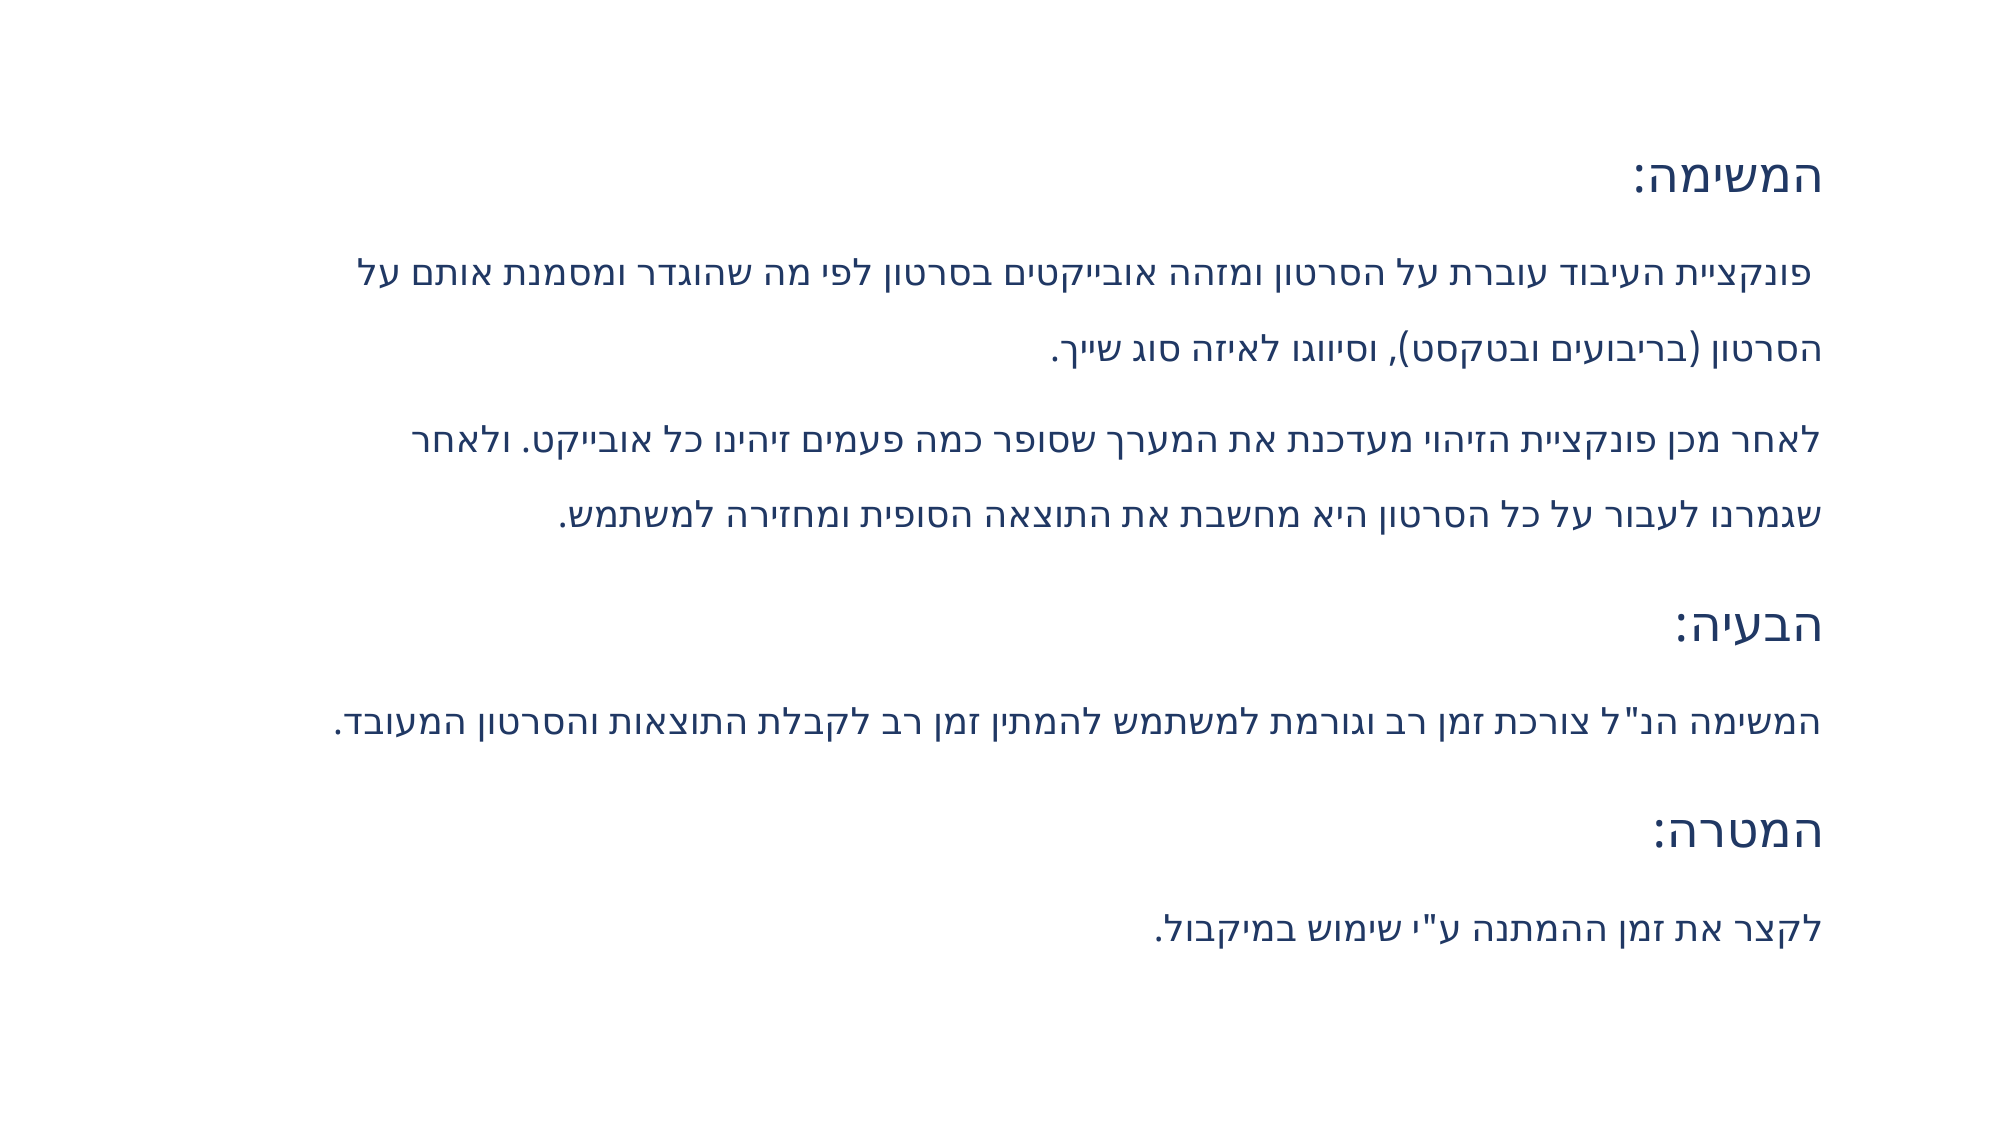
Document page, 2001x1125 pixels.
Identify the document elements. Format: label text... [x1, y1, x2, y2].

list המשימה: פונקציית העיבוד עוברת על הסרטון ומזהה אובייקטים בסרטון לפי מה שהוגדר ומסמנת אותם על הסרטון (בריבועים ובטקסט), וסיווגו לאיזה סוג שייך. לאחר מכן פונקציית הזיהוי מעדכנת את המערך שסופר כמה פעמים זיהינו כל אובייקט. ולאחר שגמרנו לעבור על כל הסרטון היא מחשבת את התוצאה הסופית ומחזירה למשתמש. הבעיה: המשימה הנ"ל צורכת זמן רב וגורמת למשתמש להמתין זמן רב לקבלת התוצאות והסרטון המעובד. המטרה: לקצר את זמן ההמתנה ע"י שימוש במיקבול. [284, 94, 1840, 1008]
